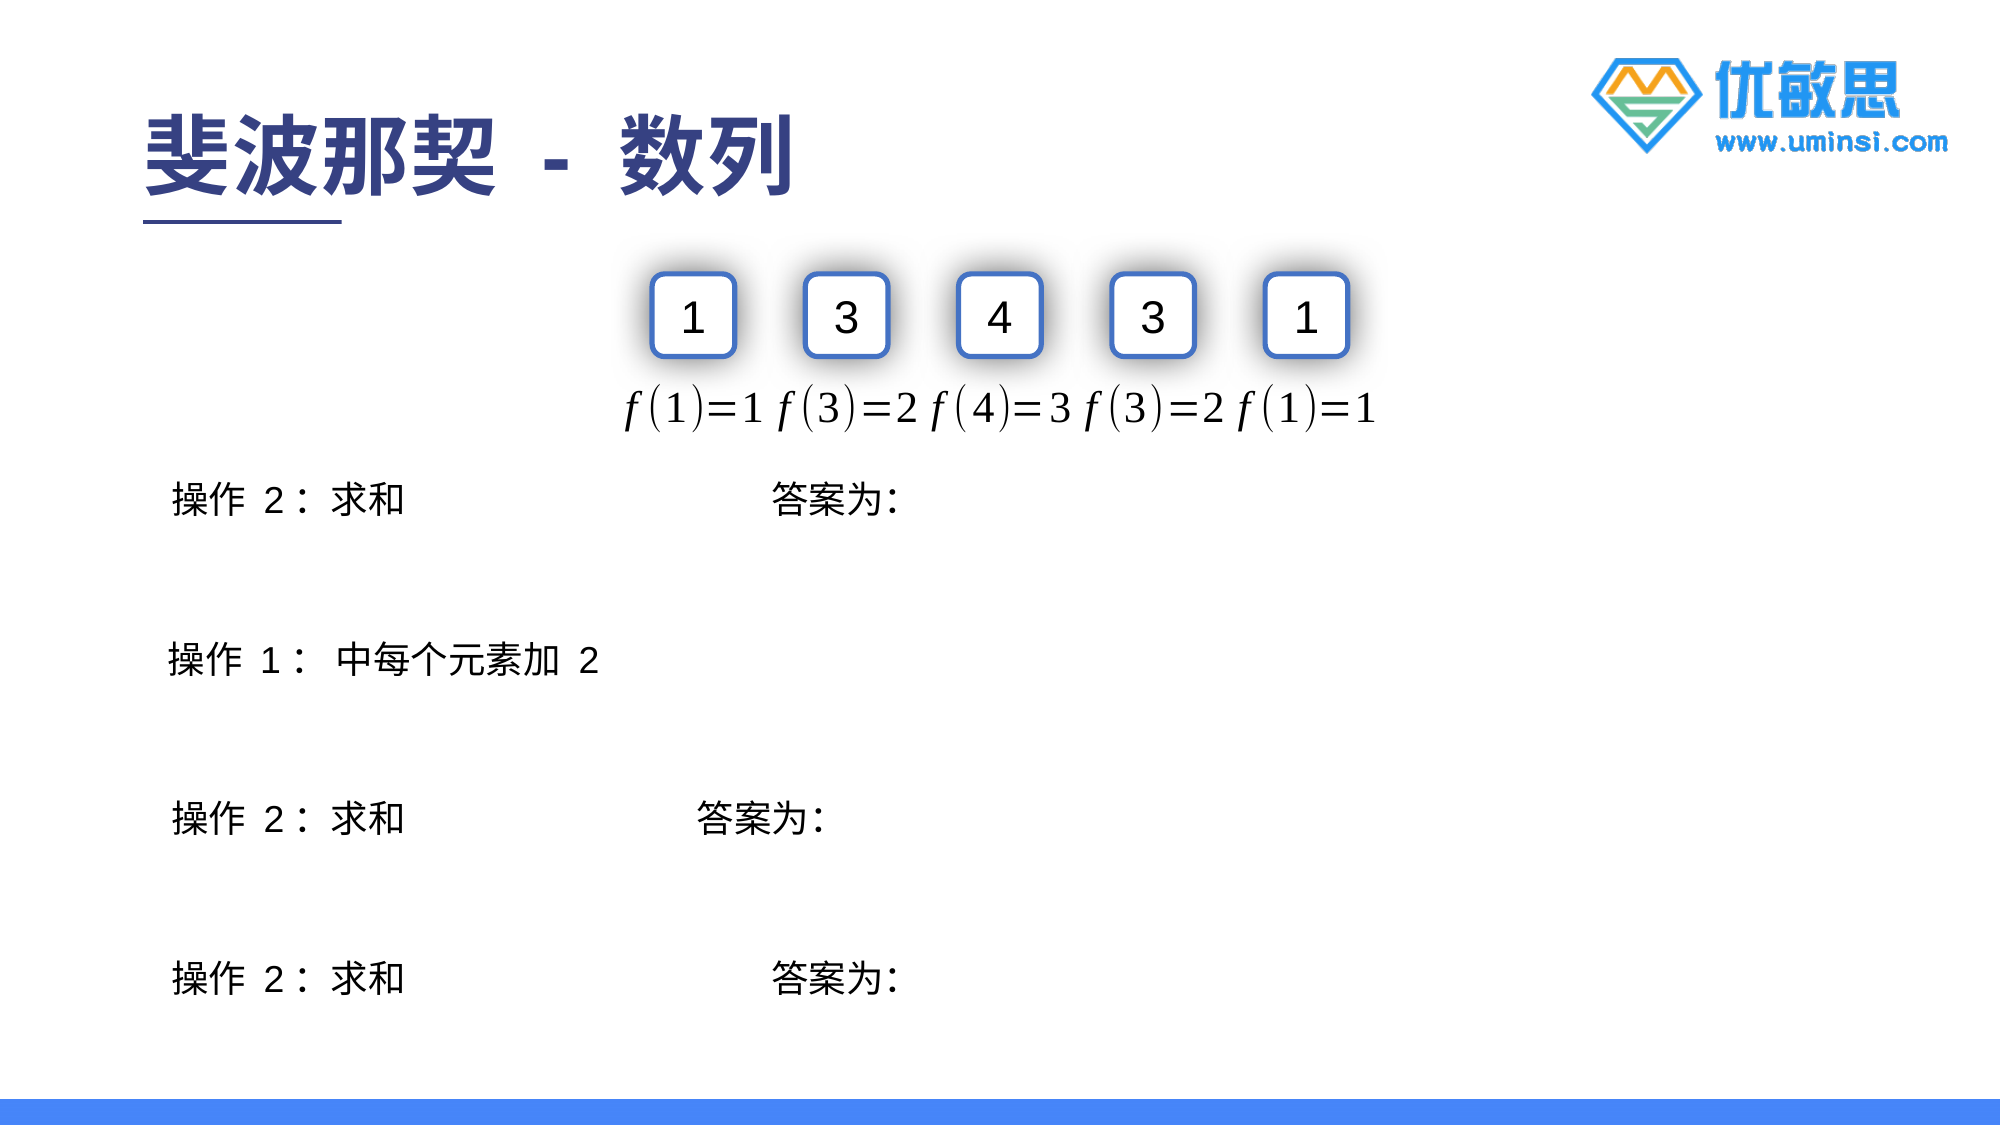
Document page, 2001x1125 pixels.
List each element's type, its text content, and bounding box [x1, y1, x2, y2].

text_box [1235, 380, 1378, 435]
text_box 操作 2：求和 [163, 468, 423, 529]
text_box 操作 2：求和 [163, 787, 423, 848]
text_box 答案为： [689, 787, 855, 848]
text_box 操作 1： 中每个元素加 2 [160, 628, 607, 689]
text_box [1081, 380, 1225, 435]
text_box 1 [652, 273, 735, 357]
text_box 操作 2：求和 [163, 947, 423, 1008]
text_box 答案为： [764, 468, 930, 529]
text_box 1 [1265, 273, 1348, 357]
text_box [142, 99, 1857, 225]
picture [0, 1099, 2000, 1125]
text_box [775, 380, 919, 435]
text_box [928, 380, 1072, 435]
text_box [621, 380, 765, 435]
text_box 答案为： [764, 947, 930, 1008]
text_box 3 [1111, 273, 1195, 357]
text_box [1591, 25, 1981, 174]
text_box 3 [805, 273, 889, 357]
text_box 4 [958, 273, 1042, 357]
